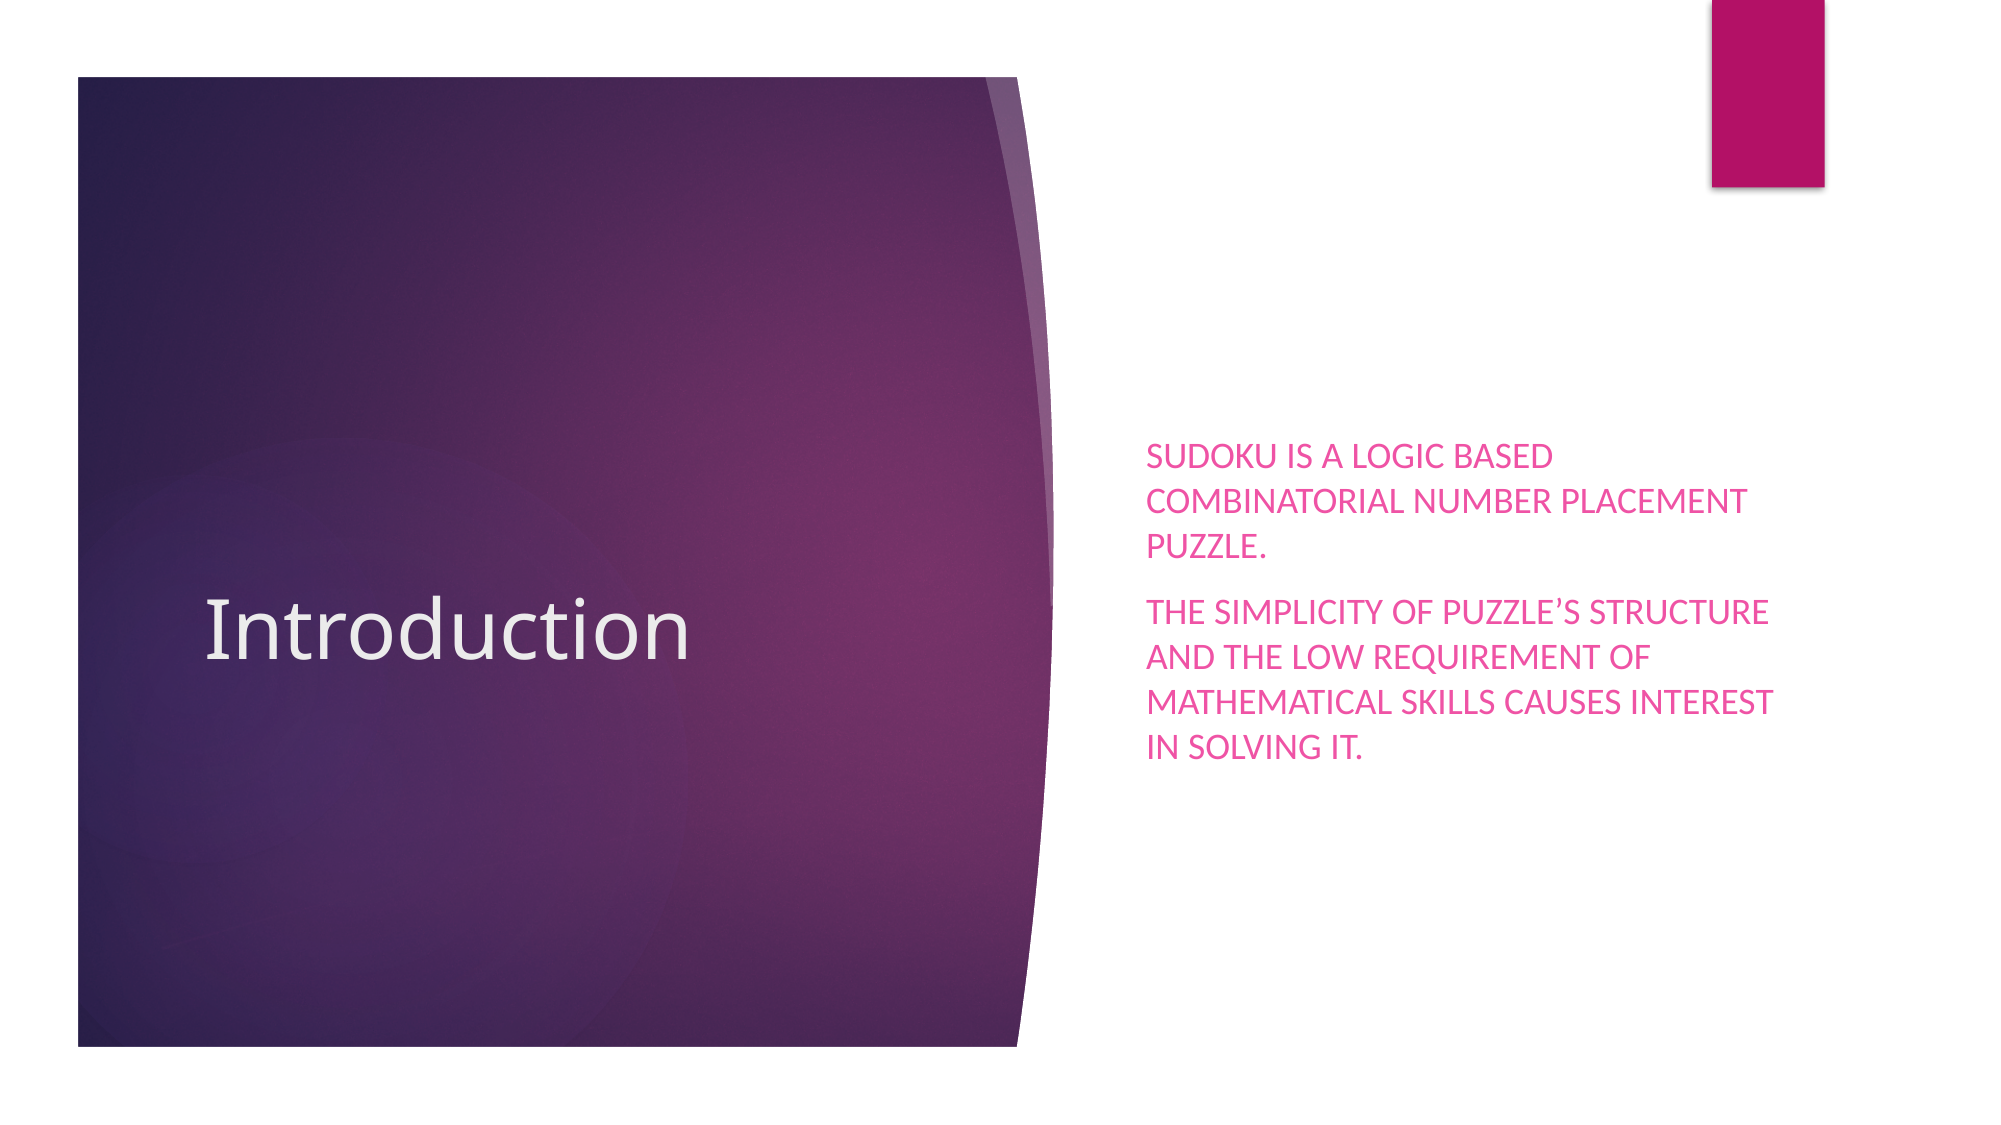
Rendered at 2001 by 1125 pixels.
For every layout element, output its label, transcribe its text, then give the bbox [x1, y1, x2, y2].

title Introduction [189, 439, 904, 814]
list Sudoku is a logic based combinatorial number placement puzzle. The simplicity of puzzle’s structure and the low requirement of mathematical skills causes interest in solving it. [1131, 383, 1831, 814]
